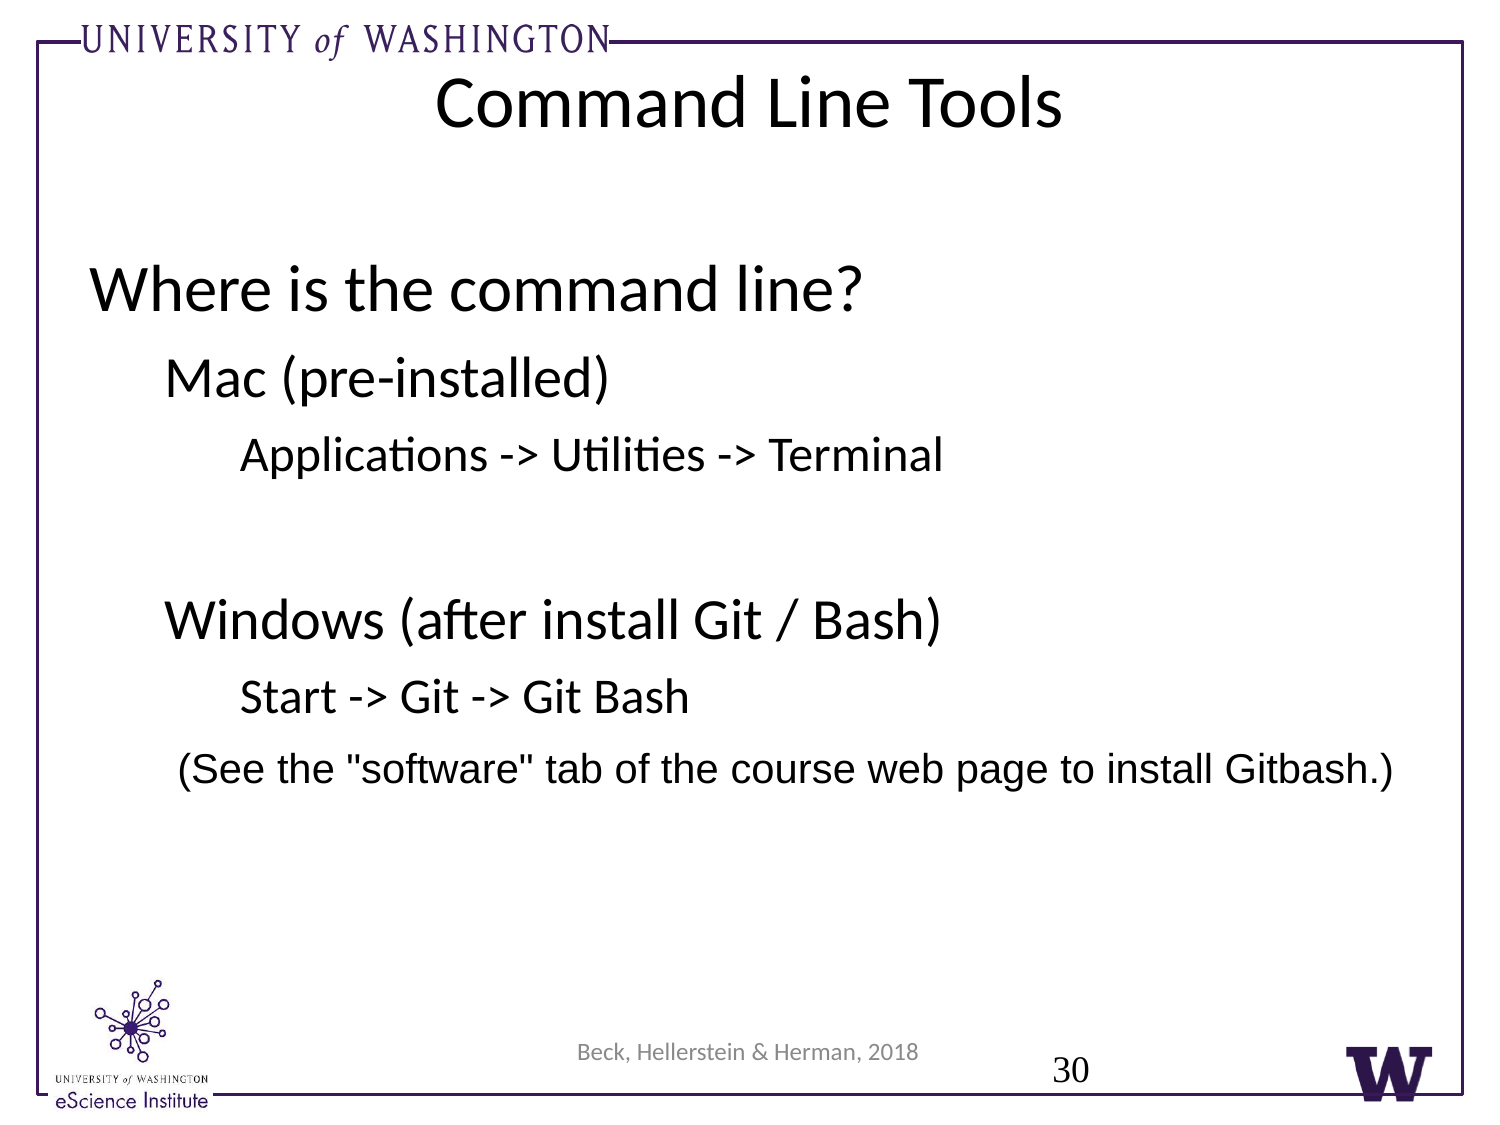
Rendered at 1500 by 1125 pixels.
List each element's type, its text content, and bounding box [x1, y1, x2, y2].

picture [1339, 1041, 1438, 1093]
title Command Line Tools [75, 45, 1425, 233]
picture [48, 978, 213, 1113]
picture [1339, 1096, 1438, 1107]
slide_number 30 [1037, 1037, 1325, 1098]
footer Beck, Hellerstein & Herman, 2018 [510, 1027, 986, 1088]
text_box (See the "software" tab of the course web page to install Gitbash.) [162, 734, 1425, 800]
picture [81, 24, 609, 45]
list Where is the command line? Mac (pre-installed) Applications -> Utilities -> Terminal Windows (after install Git / Bash) Start -> Git -> Git Bash [75, 237, 1425, 750]
